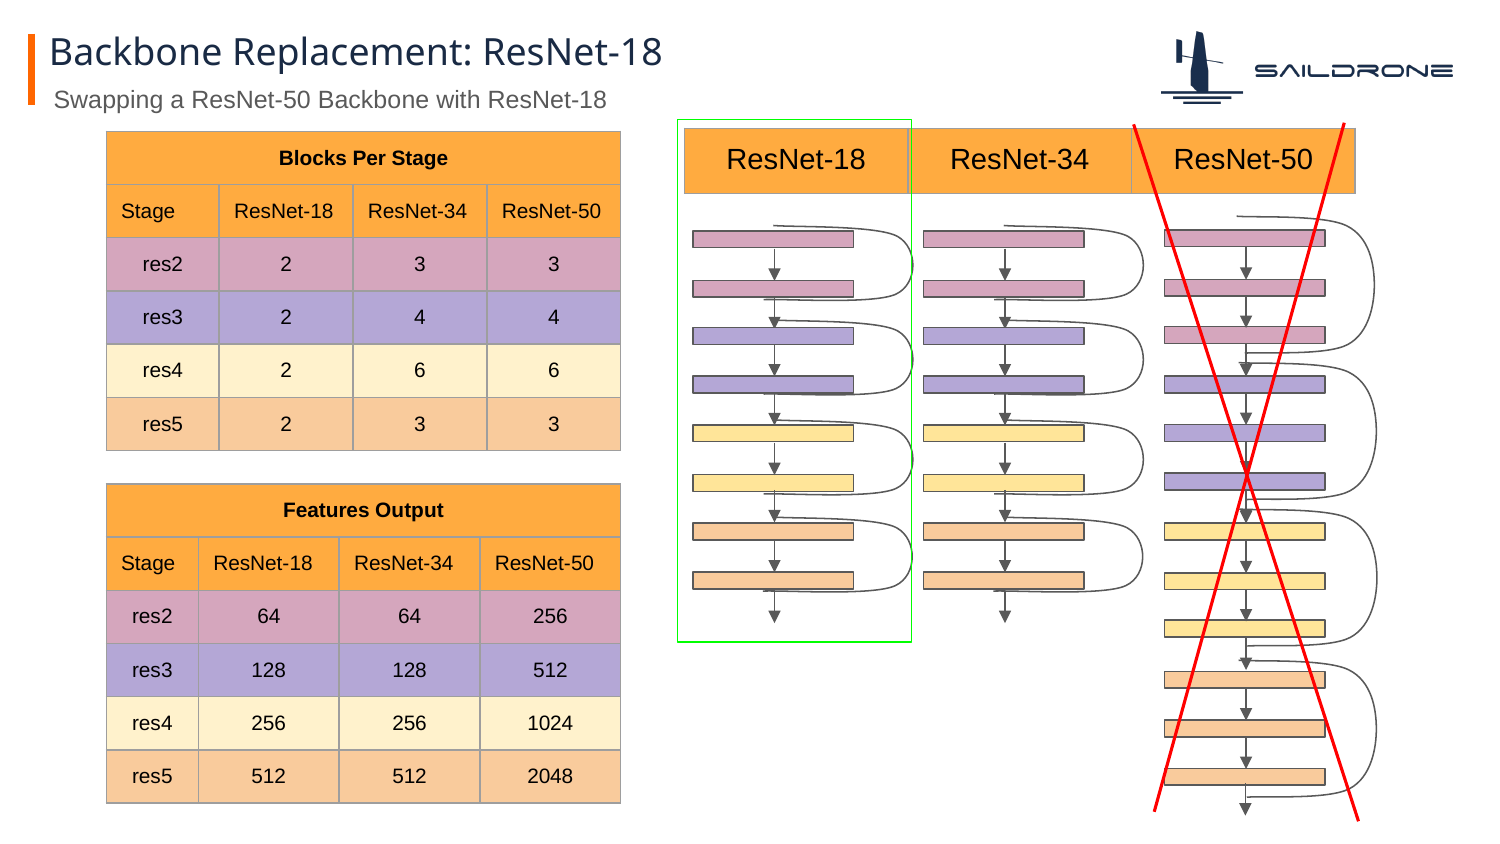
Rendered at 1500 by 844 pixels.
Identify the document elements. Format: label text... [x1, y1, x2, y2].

table_cell 1024 [481, 697, 620, 749]
table_cell 128 [340, 644, 479, 696]
table_cell Stage [107, 185, 218, 237]
table_cell ResNet-18 [199, 538, 338, 590]
table_cell 6 [488, 345, 569, 397]
table_cell ResNet-18 [220, 185, 352, 237]
subtitle Swapping a ResNet-50 Backbone with ResNet-18 [38, 64, 1121, 108]
table_cell 512 [481, 644, 620, 696]
table_cell 6 [354, 345, 486, 397]
table_header ResNet-34 [912, 129, 1128, 193]
table_cell Stage [107, 538, 198, 590]
table_cell 256 [481, 591, 620, 643]
table_cell res2 [107, 591, 198, 643]
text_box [967, 538, 1128, 620]
table_cell res5 [107, 398, 218, 450]
table_cell 2 [220, 292, 352, 343]
table_header Blocks Per Stage [107, 132, 620, 184]
table_cell res4 [107, 345, 218, 397]
table_cell 2 [220, 398, 352, 450]
table_cell 3 [354, 398, 486, 450]
table_cell 3 [488, 238, 620, 290]
table_cell ResNet-34 [354, 185, 486, 237]
table_cell res4 [107, 697, 198, 749]
table_cell 2048 [481, 751, 620, 802]
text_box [574, 300, 803, 530]
table_cell 512 [199, 751, 338, 802]
table_cell 3 [354, 238, 486, 290]
table_cell ResNet-50 [488, 185, 620, 237]
text_box [677, 538, 912, 643]
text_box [1363, 399, 1500, 620]
table_cell res5 [107, 751, 198, 802]
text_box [1133, 123, 1359, 822]
table_cell res2 [107, 238, 218, 290]
title Backbone Replacement: ResNet-18 [33, 12, 1432, 78]
table_cell 64 [340, 591, 479, 643]
table_cell ResNet-34 [340, 538, 479, 590]
table_cell 64 [199, 591, 338, 643]
table_cell 256 [340, 697, 479, 749]
table_cell ResNet-50 [481, 538, 620, 590]
table_cell res3 [107, 292, 218, 343]
table_cell res3 [107, 644, 198, 696]
table_cell 256 [199, 697, 338, 749]
text_box [677, 119, 912, 298]
table_cell 4 [488, 292, 620, 343]
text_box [805, 300, 1128, 530]
table_cell 2 [220, 238, 352, 290]
table_cell 2 [220, 345, 352, 397]
table_cell 512 [340, 751, 479, 802]
table_header Features Output [107, 485, 572, 536]
table_cell 4 [354, 292, 486, 343]
table_cell 3 [488, 398, 569, 450]
table_cell 128 [199, 644, 338, 696]
picture [1161, 31, 1453, 104]
